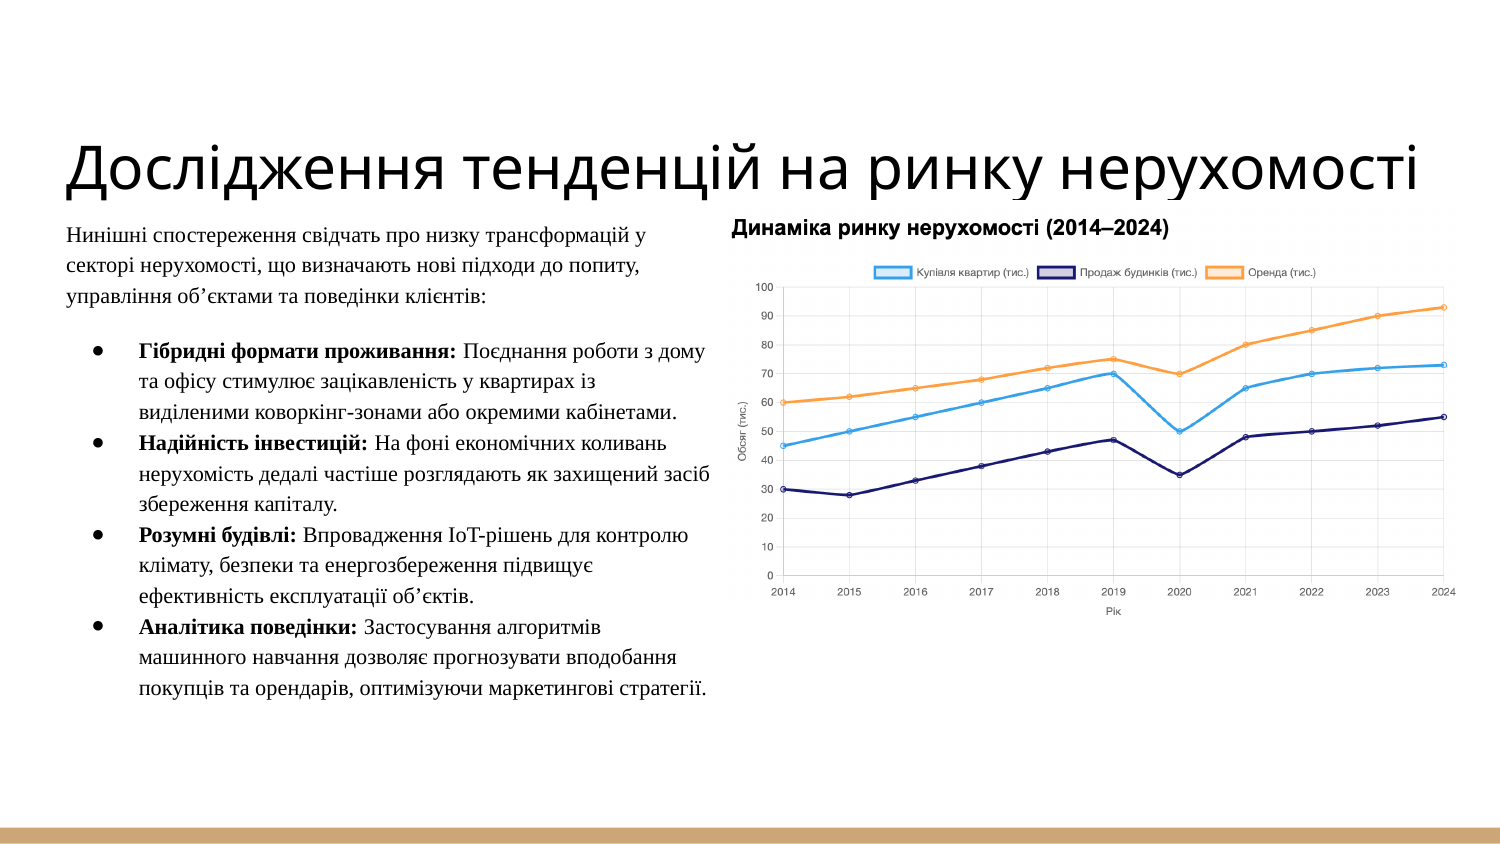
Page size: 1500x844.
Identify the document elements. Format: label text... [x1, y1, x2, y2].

list Нинішні спостереження свідчать про низку трансформацій у секторі нерухомості, що визначають нові підходи до попиту, управління об’єктами та поведінки клієнтів: Гібридні формати проживання: Поєднання роботи з дому та офісу стимулює зацікавленість у квартирах із виділеними коворкінг-зонами або окремими кабінетами. Надійність інвестицій: На фоні економічних коливань нерухомість дедалі частіше розглядають як захищений засіб збереження капіталу. Розумні будівлі: Впровадження IoT-рішень для контролю клімату, безпеки та енергозбереження підвищує ефективність експлуатації об’єктів. Аналітика поведінки: Застосування алгоритмів машинного навчання дозволяє прогнозувати вподобання покупців та орендарів, оптимізуючи маркетингові стратегії. [51, 200, 727, 752]
title Дослідження тенденцій на ринку нерухомості [51, 51, 1449, 200]
picture [726, 200, 1458, 615]
